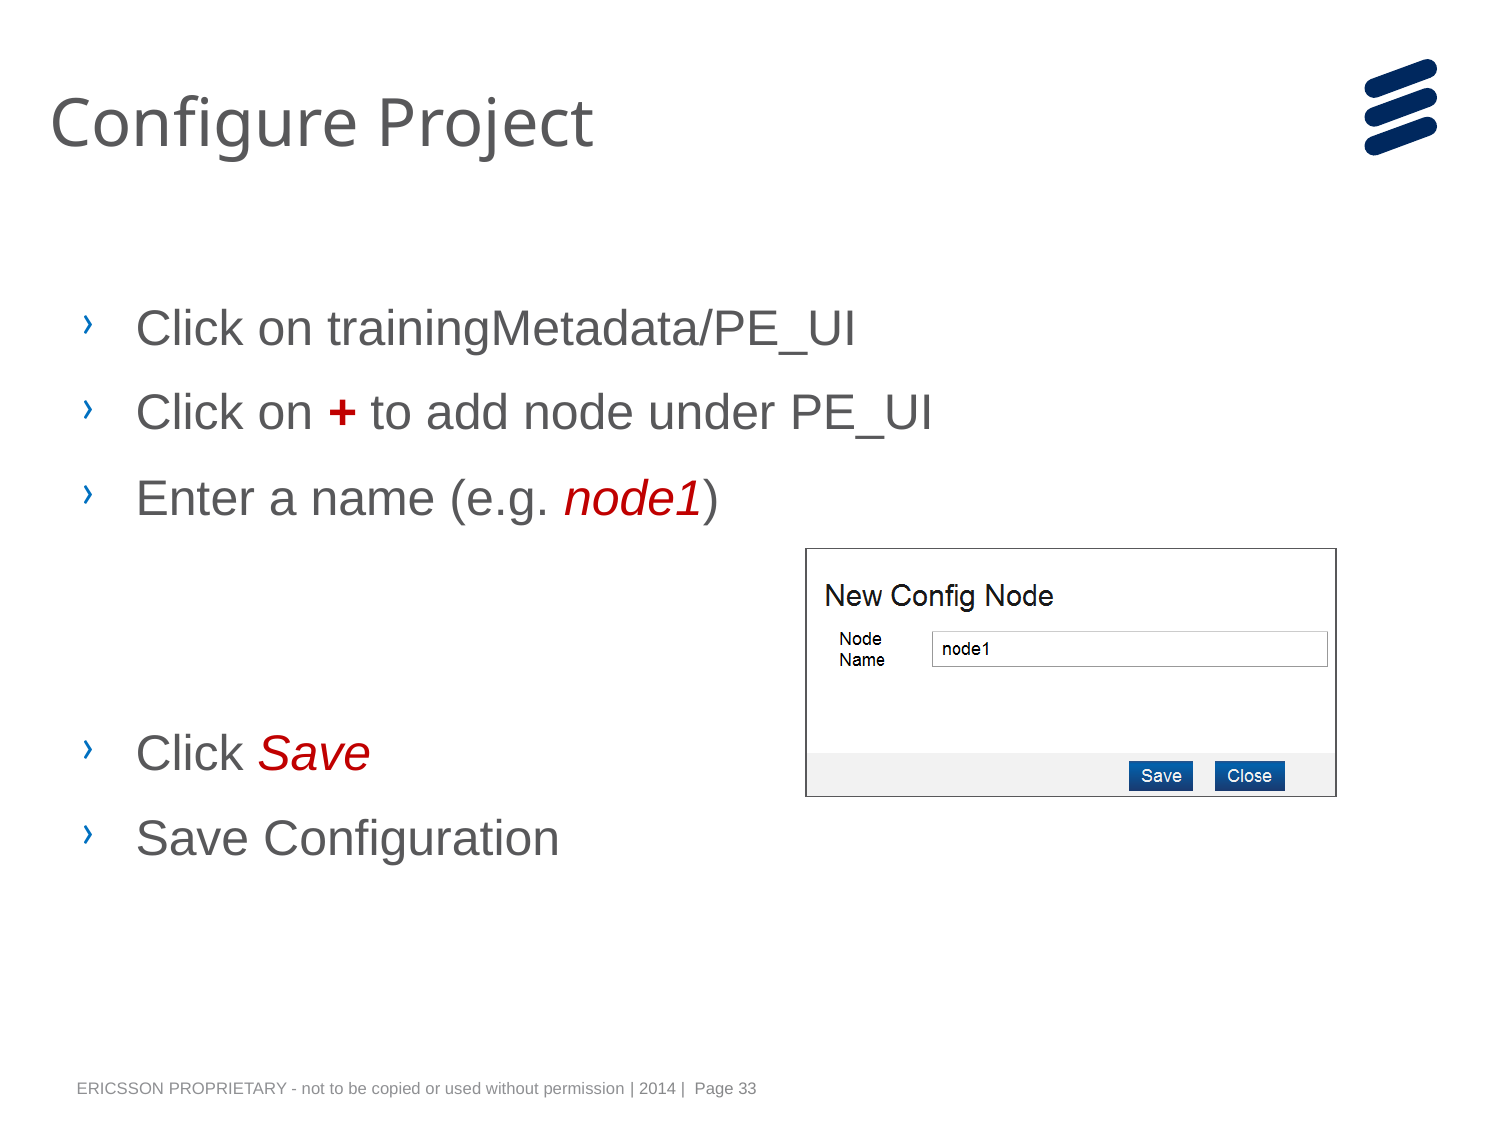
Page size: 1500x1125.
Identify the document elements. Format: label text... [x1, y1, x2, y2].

list Click on trainingMetadata/PE_UI Click on + to add node under PE_UI Enter a name (e.g. node1) Click Save Save Configuration [67, 209, 1463, 1021]
picture [806, 549, 1336, 796]
title Configure Project [37, 39, 1268, 218]
